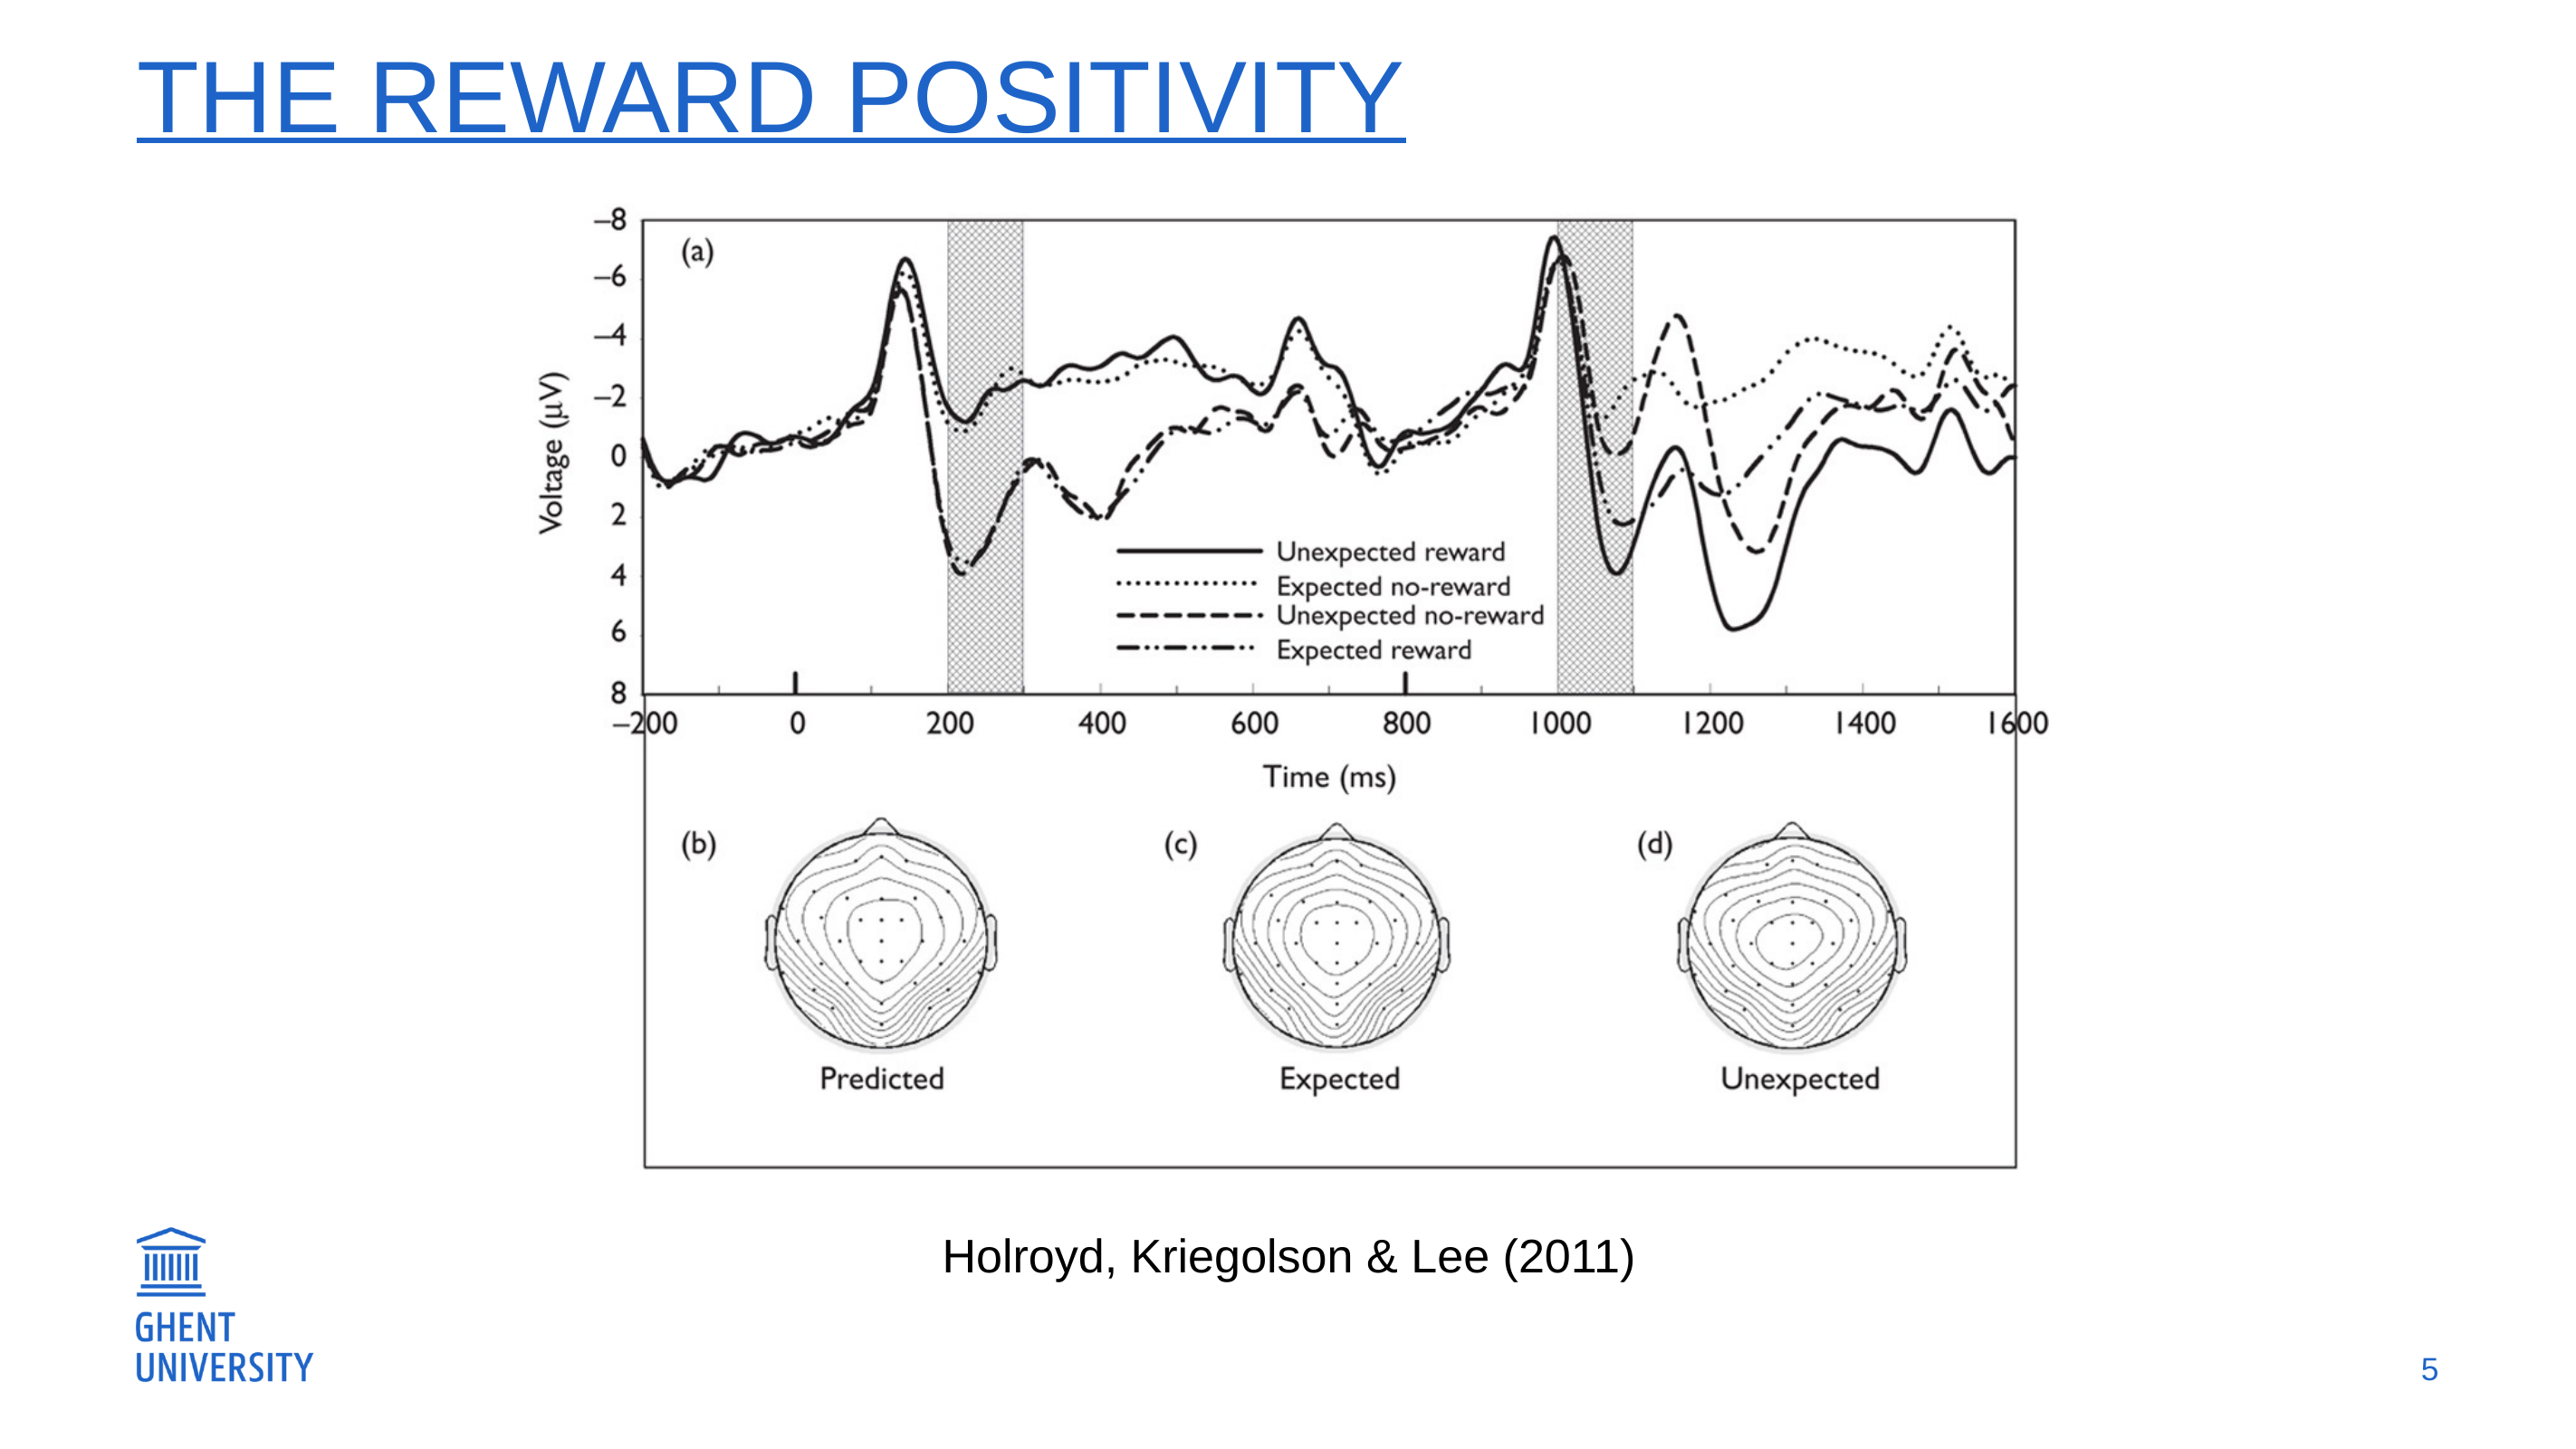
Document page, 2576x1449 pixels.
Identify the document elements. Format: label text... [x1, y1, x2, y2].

picture [533, 203, 2049, 1170]
picture [68, 1175, 411, 1449]
text_box Holroyd, Kriegolson & Lee (2011) [928, 1207, 1653, 1290]
title The Reward positivity [123, 37, 2456, 166]
slide_number 5 [2315, 1329, 2453, 1407]
